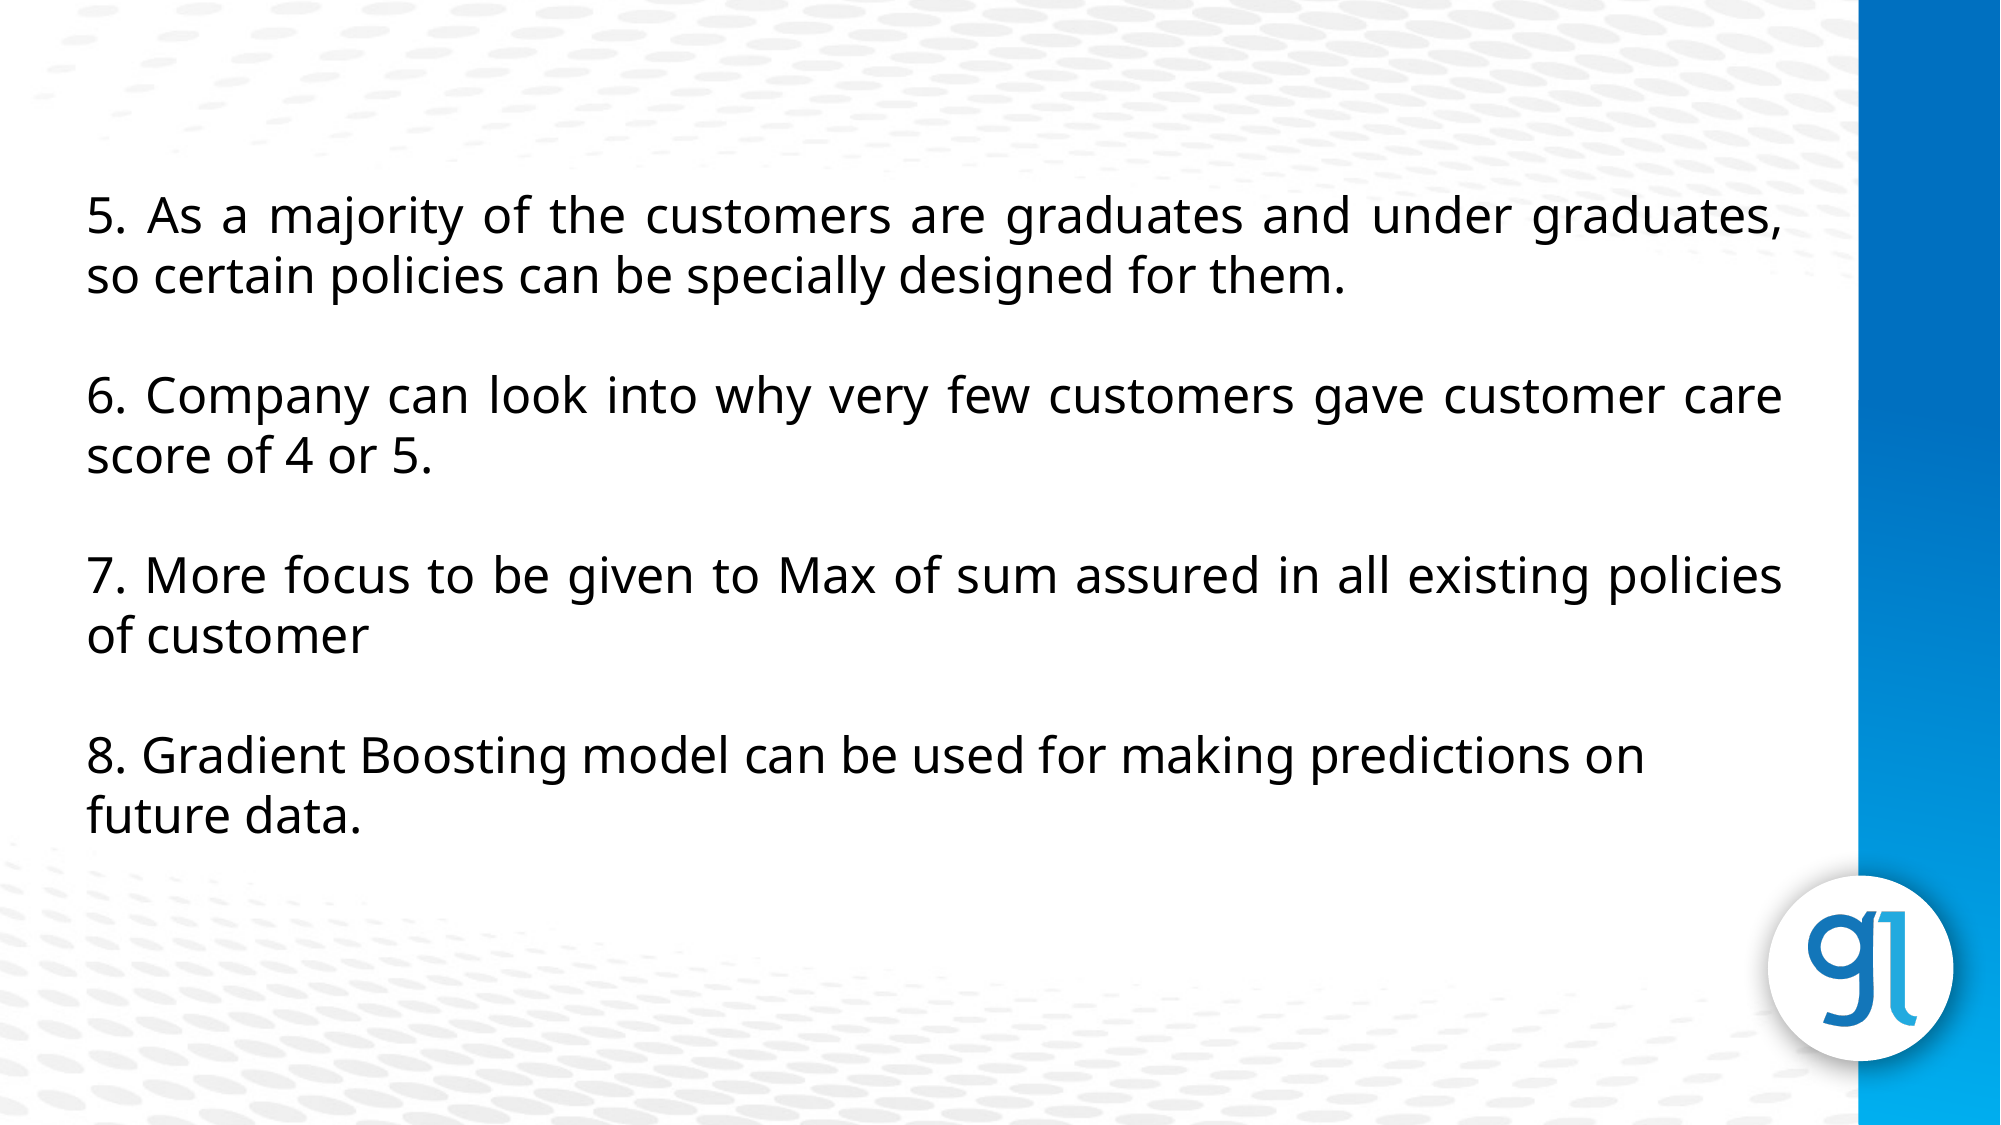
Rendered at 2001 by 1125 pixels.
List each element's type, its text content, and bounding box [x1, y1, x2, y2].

text_box 5. As a majority of the customers are graduates and under graduates, so certain policies can be specially designed for them. 6. Company can look into why very few customers gave customer care score of 4 or 5. 7. More focus to be given to Max of sum assured in all existing policies of customer 8. Gradient Boosting model can be used for making predictions on future data. [71, 176, 1800, 1031]
picture [1800, 905, 1924, 1031]
picture [0, 0, 2000, 1125]
